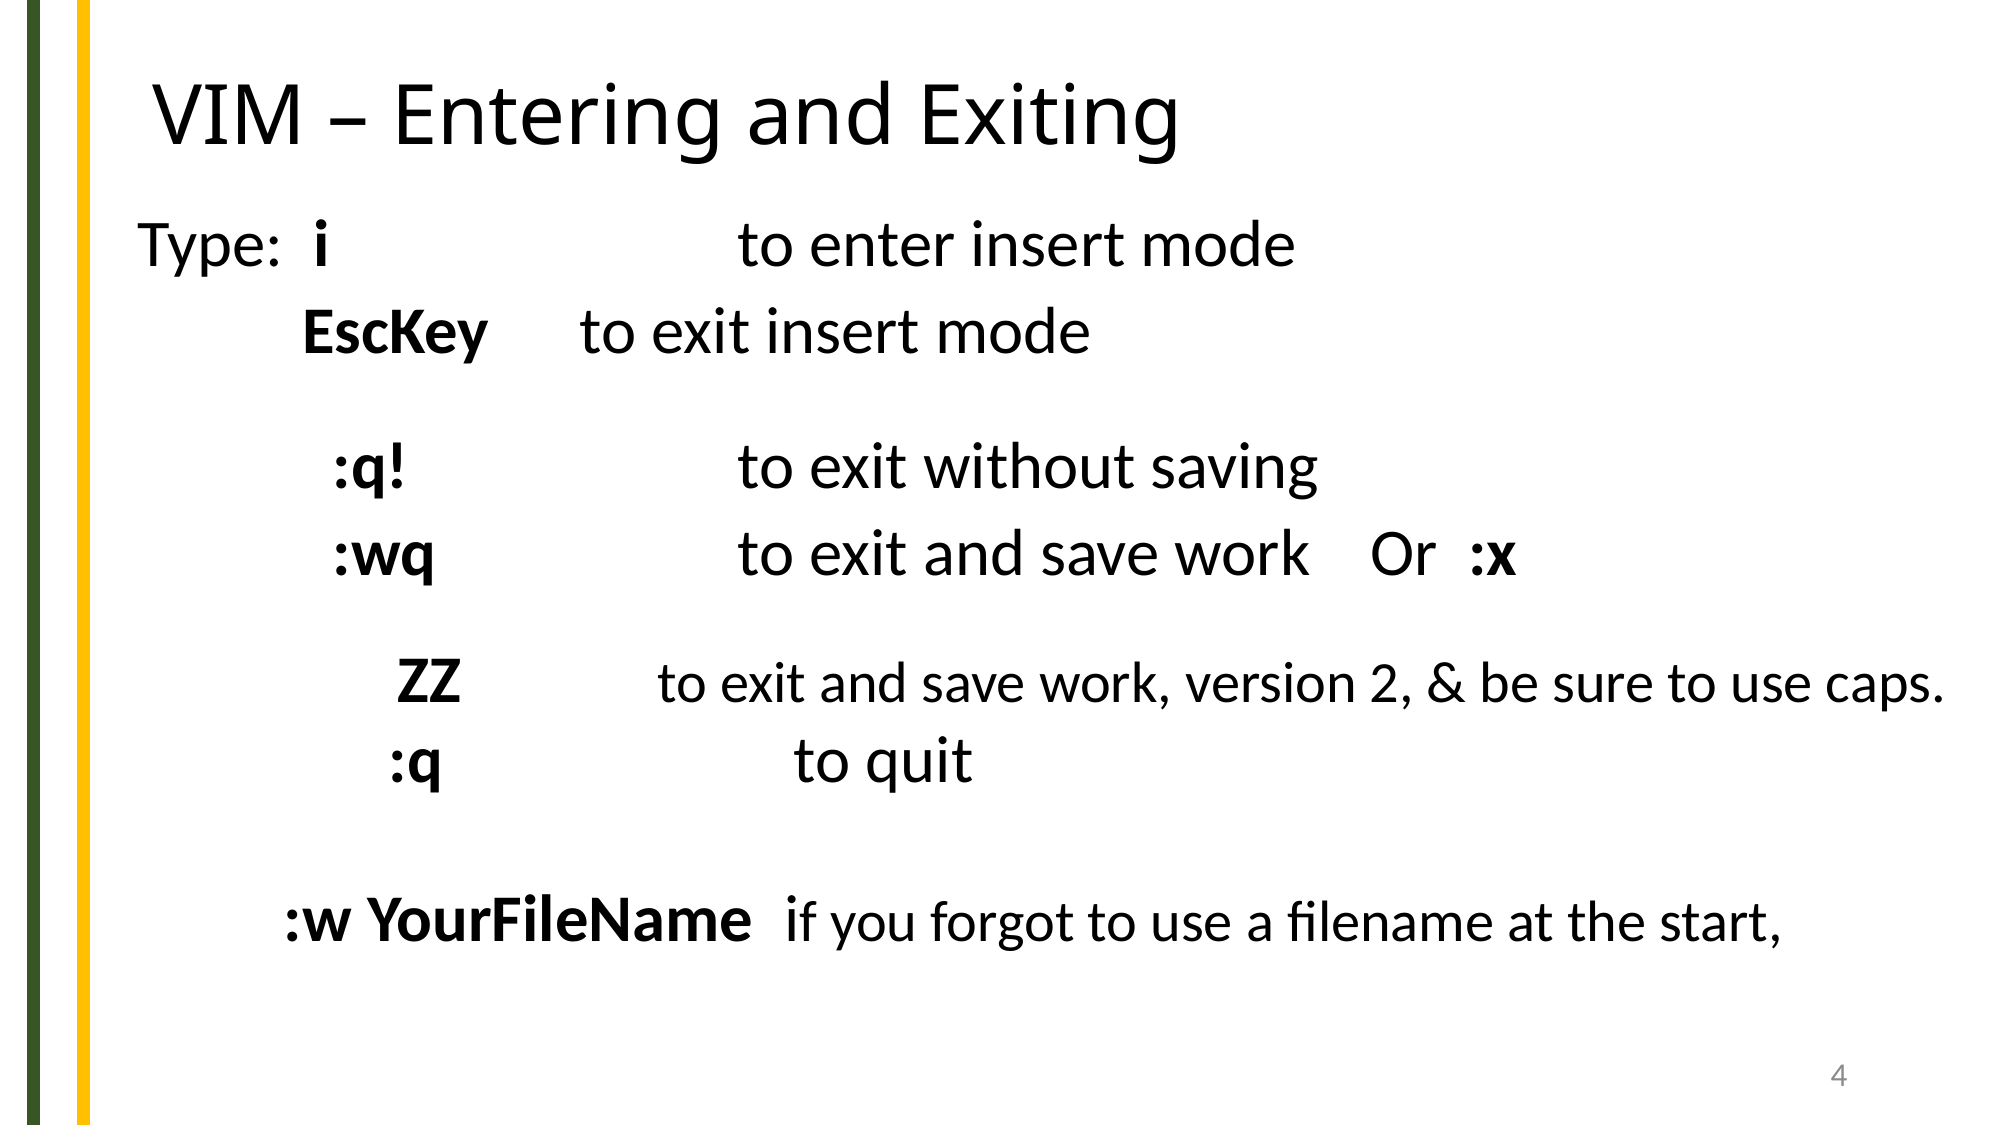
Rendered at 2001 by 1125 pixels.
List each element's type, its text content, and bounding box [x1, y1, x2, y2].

list Type: i to enter insert mode EscKey to exit insert mode :q! to exit without saving :wq to exit and save work Or :x ZZ to exit and save work, version 2, & be sure to use caps. :q to quit :w YourFileName if you forgot to use a filename at the start, [122, 200, 2000, 1084]
title VIM – Entering and Exiting [137, 8, 1863, 200]
slide_number 4 [1412, 1042, 1863, 1103]
